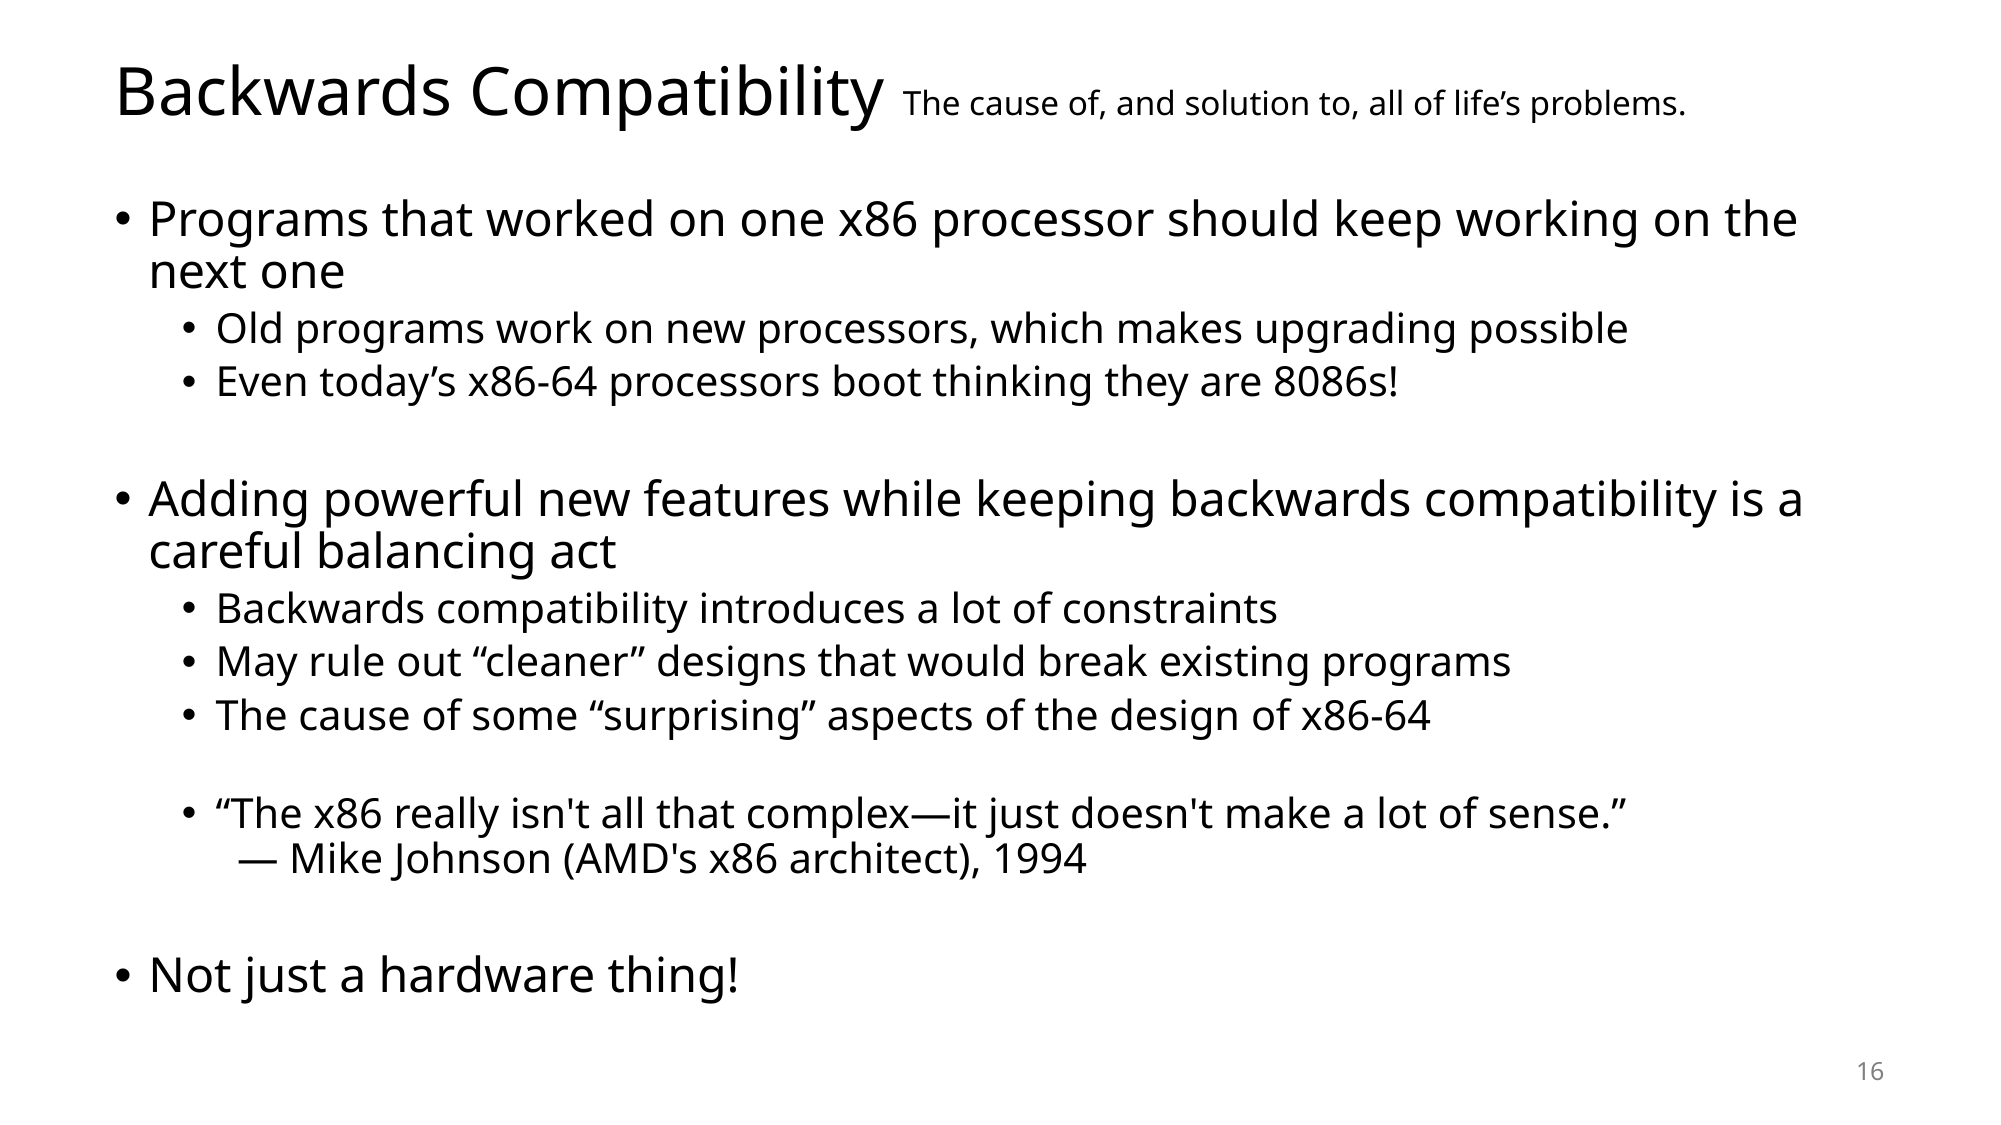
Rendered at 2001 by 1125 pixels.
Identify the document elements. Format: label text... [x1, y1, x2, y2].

slide_number 16 [1749, 1042, 1900, 1103]
title Backwards Compatibility The cause of, and solution to, all of life’s problems. [99, 37, 1900, 150]
list Programs that worked on one x86 processor should keep working on the next one Old programs work on new processors, which makes upgrading possible Even today’s x86-64 processors boot thinking they are 8086s! Adding powerful new features while keeping backwards compatibility is a careful balancing act Backwards compatibility introduces a lot of constraints May rule out “cleaner” designs that would break existing programs The cause of some “surprising” aspects of the design of x86-64 “The x86 really isn't all that complex—it just doesn't make a lot of sense.” — Mike Johnson (AMD's x86 architect), 1994 Not just a hardware thing! [99, 187, 1900, 1013]
